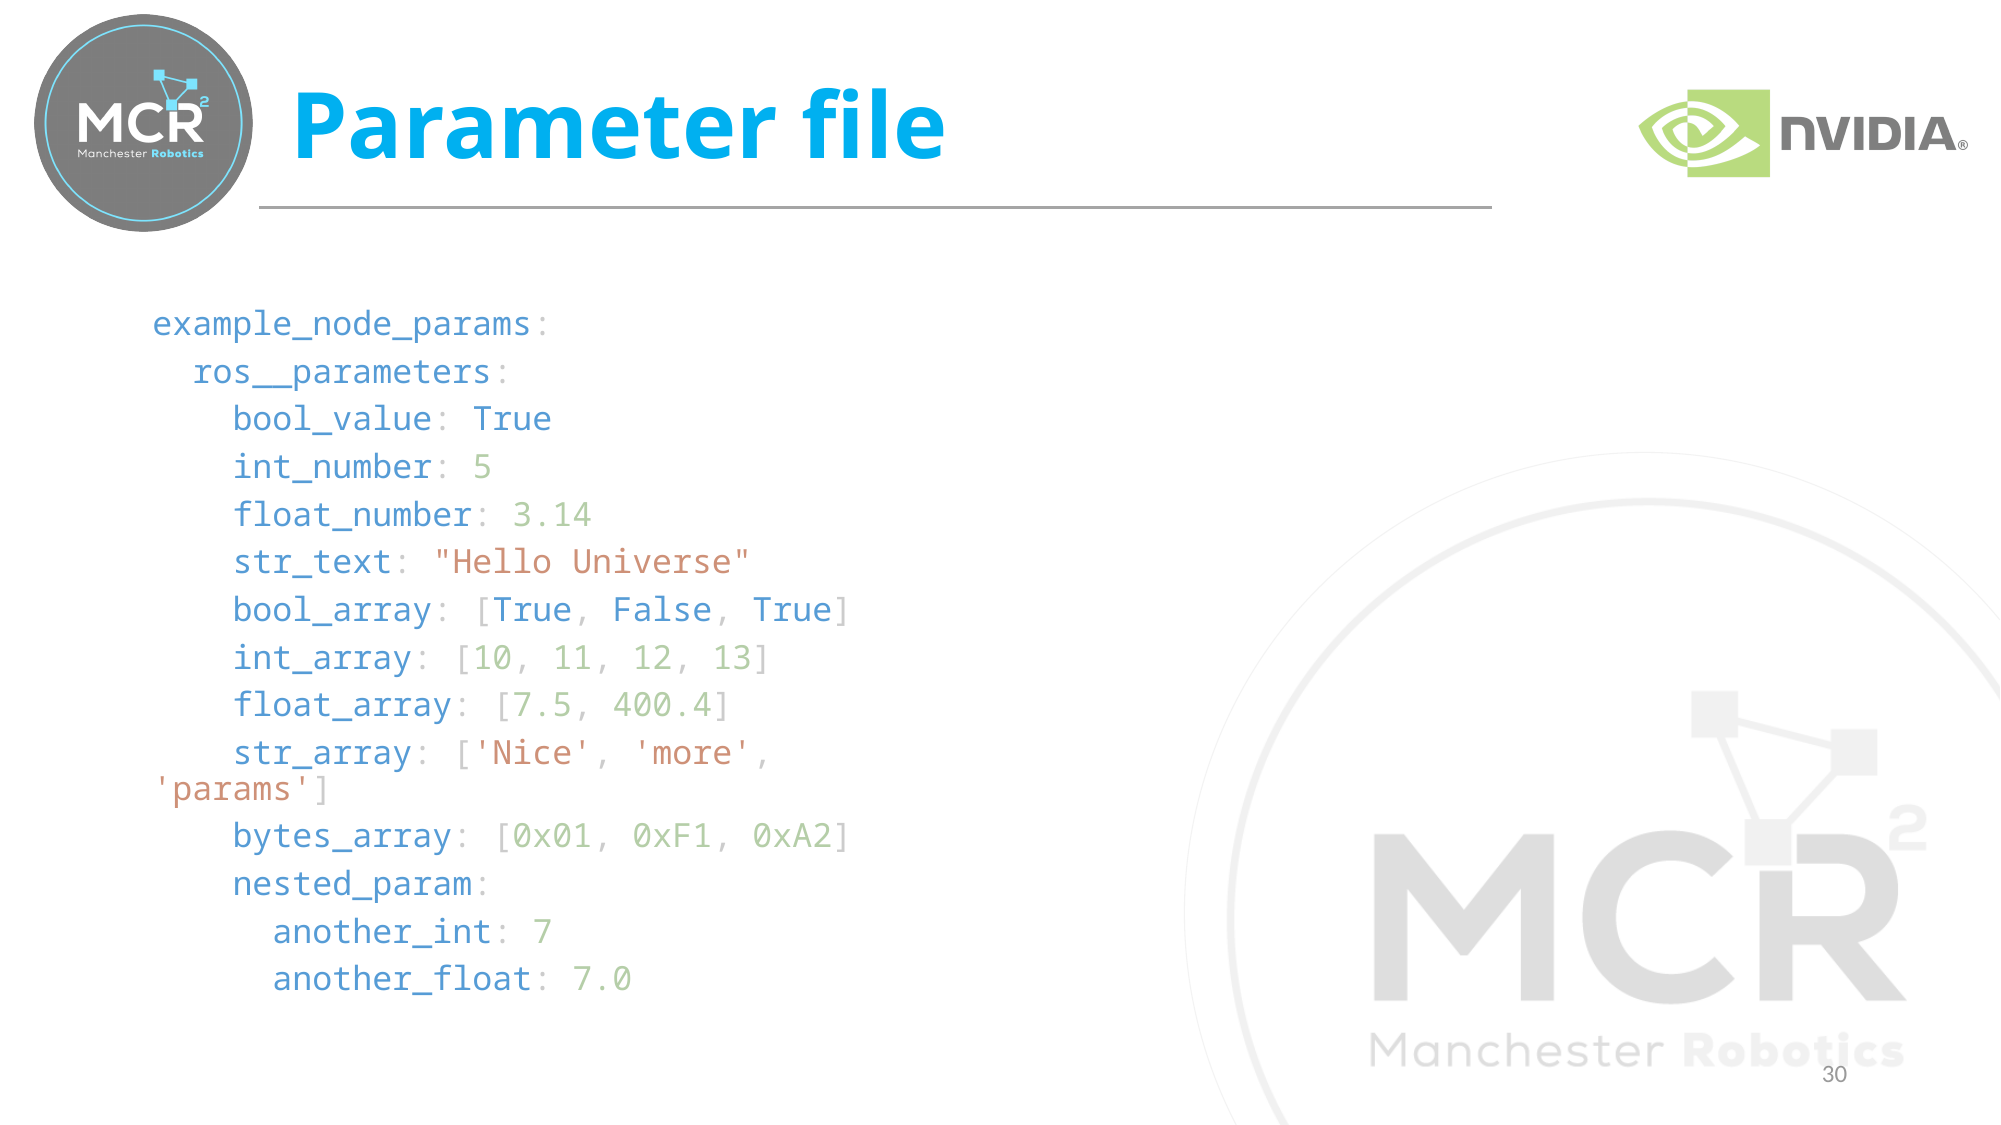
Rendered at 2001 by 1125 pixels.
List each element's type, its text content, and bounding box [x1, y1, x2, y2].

slide_number 30 [1412, 1042, 1863, 1103]
title Parameter file [275, 19, 1615, 238]
list example_node_params: ros__parameters: bool_value: True int_number: 5 float_number: 3.14 str_text: "Hello Universe" bool_array: [True, False, True] int_array: [10, 11, 12, 13] float_array: [7.5, 400.4] str_array: ['Nice', 'more', 'params'] bytes_array: [0x01, 0xF1, 0xA2] nested_param: another_int: 7 another_float: 7.0 [137, 299, 988, 1014]
